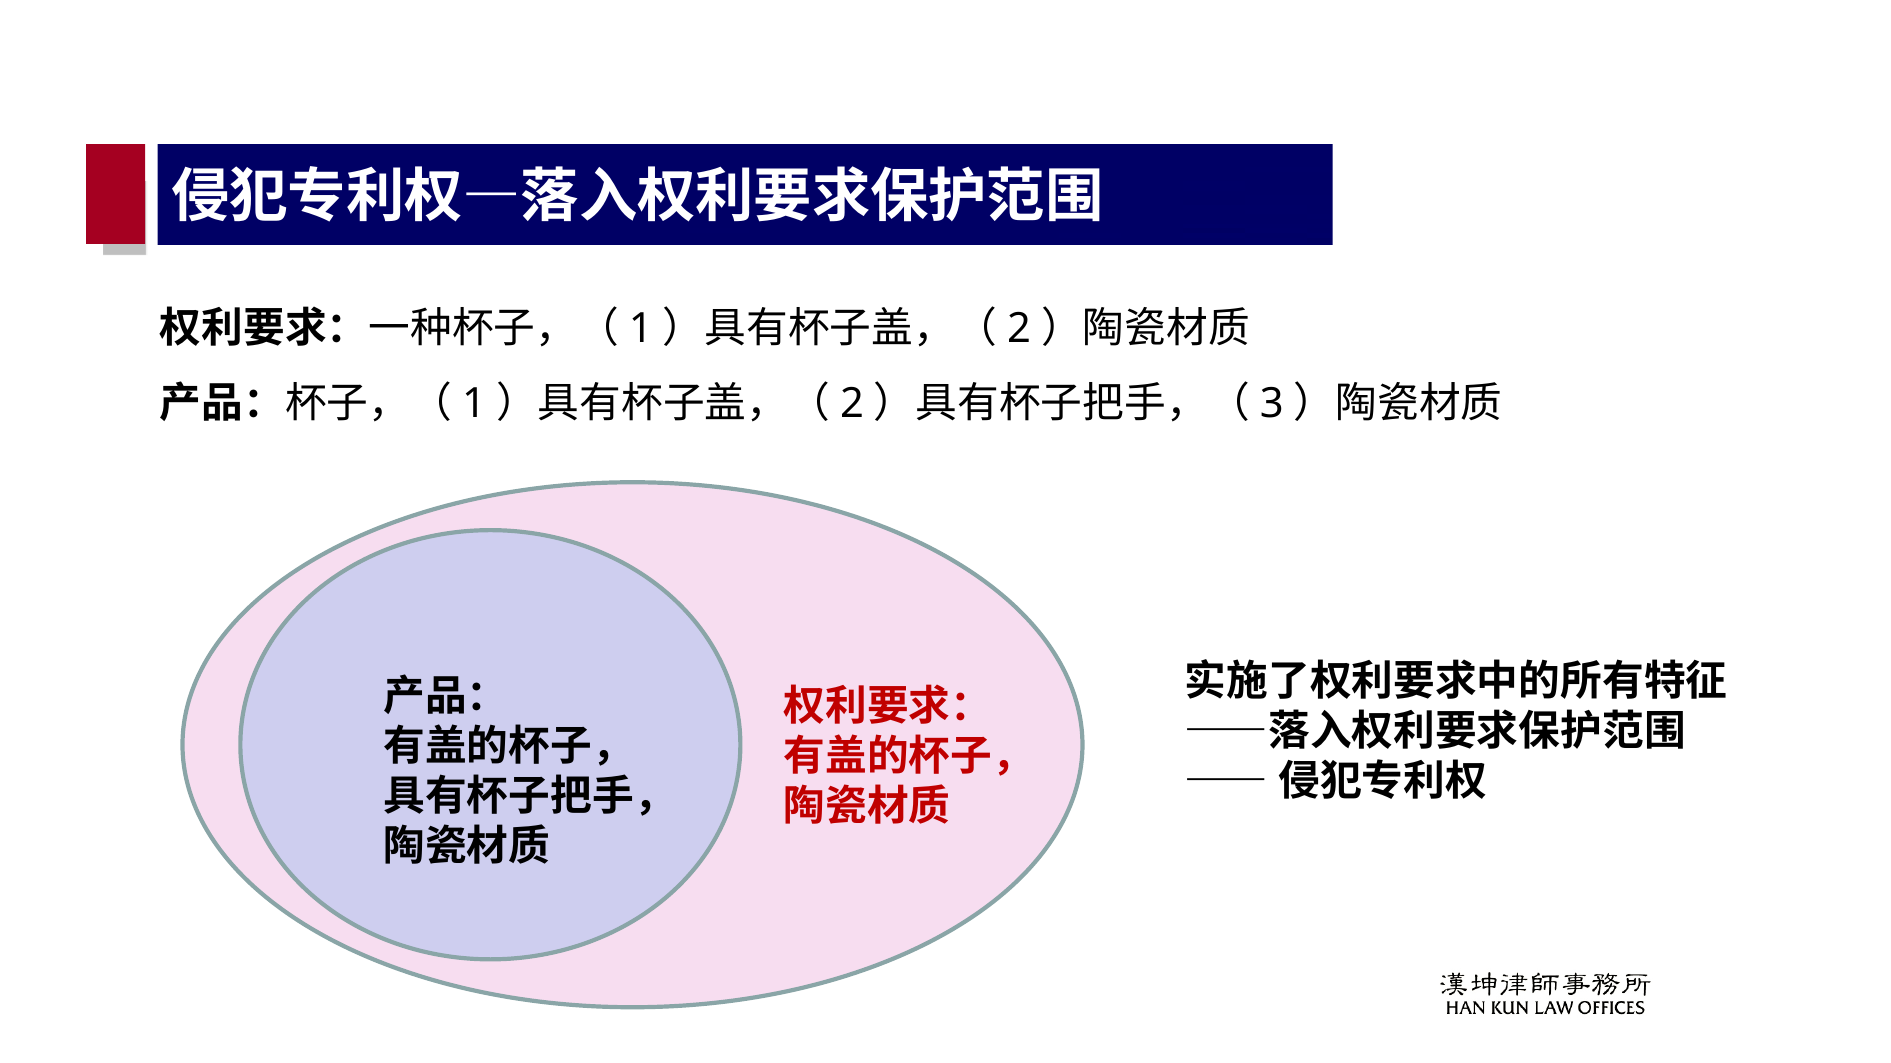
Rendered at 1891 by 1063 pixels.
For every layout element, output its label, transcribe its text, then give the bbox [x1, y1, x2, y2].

text_box 产品： 有盖的杯子， 具有杯子把手， 陶瓷材质 [368, 661, 694, 877]
title 侵犯专利权—落入权利要求保护范围 [156, 142, 1358, 245]
text_box 实施了权利要求中的所有特征——落入权利要求保护范围 ——侵犯专利权 [1170, 646, 1776, 811]
text_box 权利要求：一种杯子，（1）具有杯子盖，（2）陶瓷材质 产品：杯子，（1）具有杯子盖，（2）具有杯子把手，（3）陶瓷材质 [145, 268, 1683, 434]
text_box [238, 528, 743, 962]
text_box 权利要求： 有盖的杯子， 陶瓷材质 [768, 671, 1057, 837]
picture [1420, 956, 1685, 1021]
text_box [180, 480, 1085, 1010]
